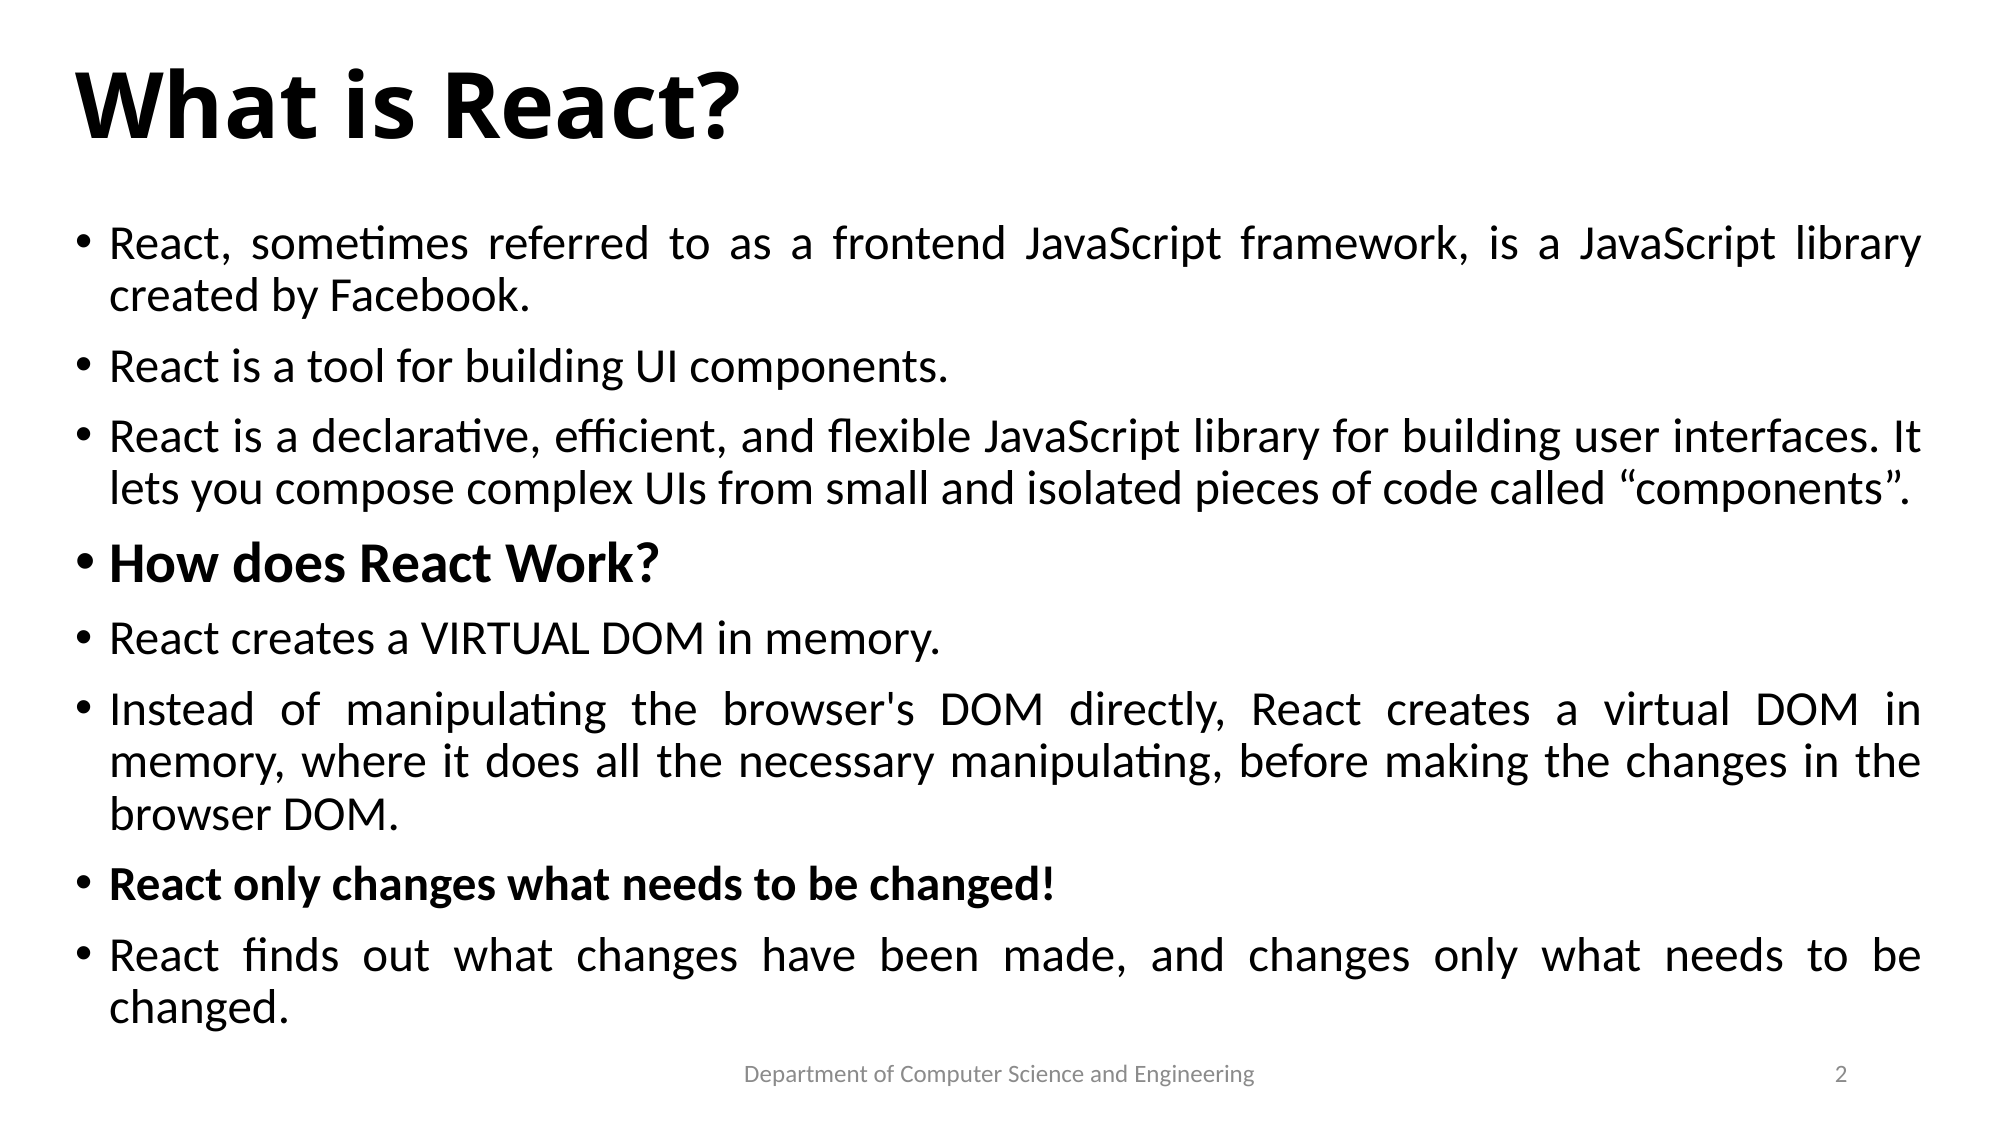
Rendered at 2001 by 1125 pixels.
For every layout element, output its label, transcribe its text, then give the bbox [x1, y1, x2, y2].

title What is React? [60, 0, 1786, 209]
list React, sometimes referred to as a frontend JavaScript framework, is a JavaScript library created by Facebook. React is a tool for building UI components. React is a declarative, efficient, and flexible JavaScript library for building user interfaces. It lets you compose complex UIs from small and isolated pieces of code called “components”. How does React Work? React creates a VIRTUAL DOM in memory. Instead of manipulating the browser's DOM directly, React creates a virtual DOM in memory, where it does all the necessary manipulating, before making the changes in the browser DOM. React only changes what needs to be changed! React finds out what changes have been made, and changes only what needs to be changed. [60, 209, 1940, 1103]
slide_number 2 [1412, 1042, 1863, 1103]
footer Department of Computer Science and Engineering [662, 1042, 1338, 1103]
